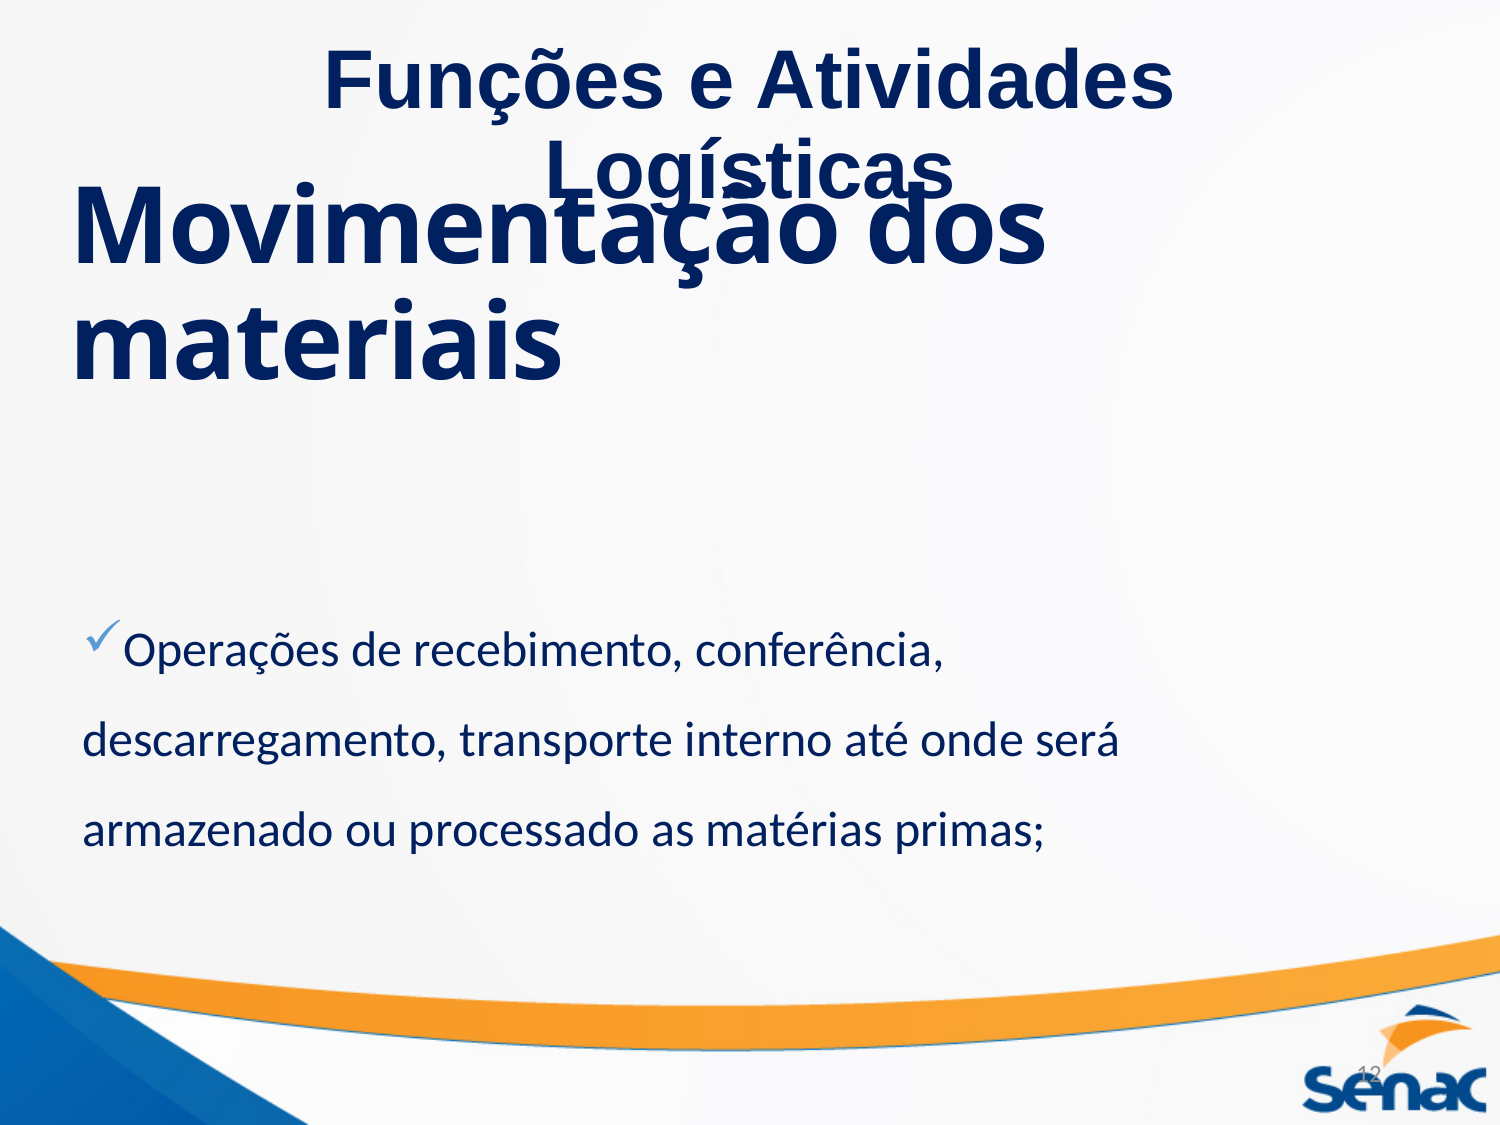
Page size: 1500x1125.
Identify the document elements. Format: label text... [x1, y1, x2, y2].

slide_number 12 [1059, 1042, 1397, 1103]
title Funções e Atividades Logísticas [103, 18, 1397, 162]
picture [0, 0, 1500, 1125]
text_box Operações de recebimento, conferência, descarregamento, transporte interno até onde será armazenado ou processado as matérias primas; [67, 350, 1315, 1093]
text_box Movimentação dos materiais [54, 162, 1477, 410]
